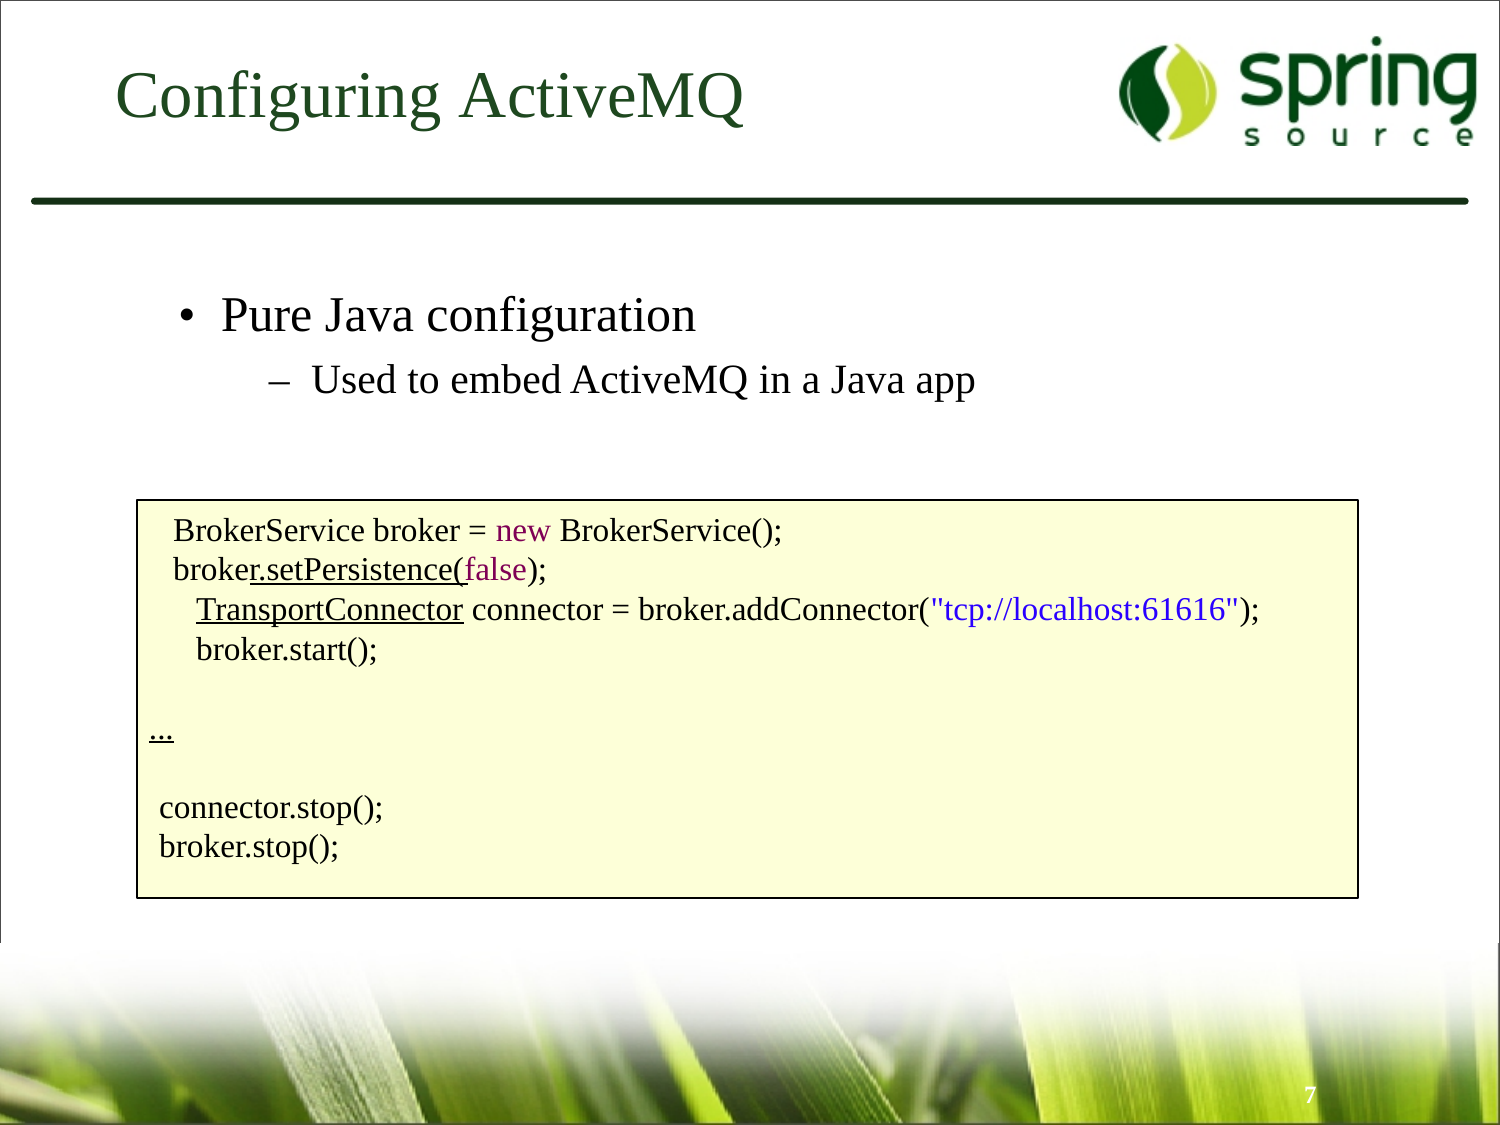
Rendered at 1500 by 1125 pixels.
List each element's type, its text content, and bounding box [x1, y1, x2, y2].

picture [0, 943, 1500, 1125]
text_box • Pure Java configuration [178, 281, 697, 349]
text_box TransportConnector connector = broker.addConnector("tcp://localhost:61616"); broker.start(); [196, 593, 1260, 674]
text_box [0, 0, 1500, 943]
text_box – Used to embed ActiveMQ in a Java app [268, 352, 977, 410]
text_box connector.stop(); broker.stop(); [159, 791, 385, 872]
picture [1118, 35, 1478, 147]
text_box Configuring ActiveMQ [117, 52, 744, 139]
text_box ... [148, 712, 174, 754]
text_box BrokerService broker = new BrokerService(); broker.setPersistence(false); [173, 514, 784, 595]
